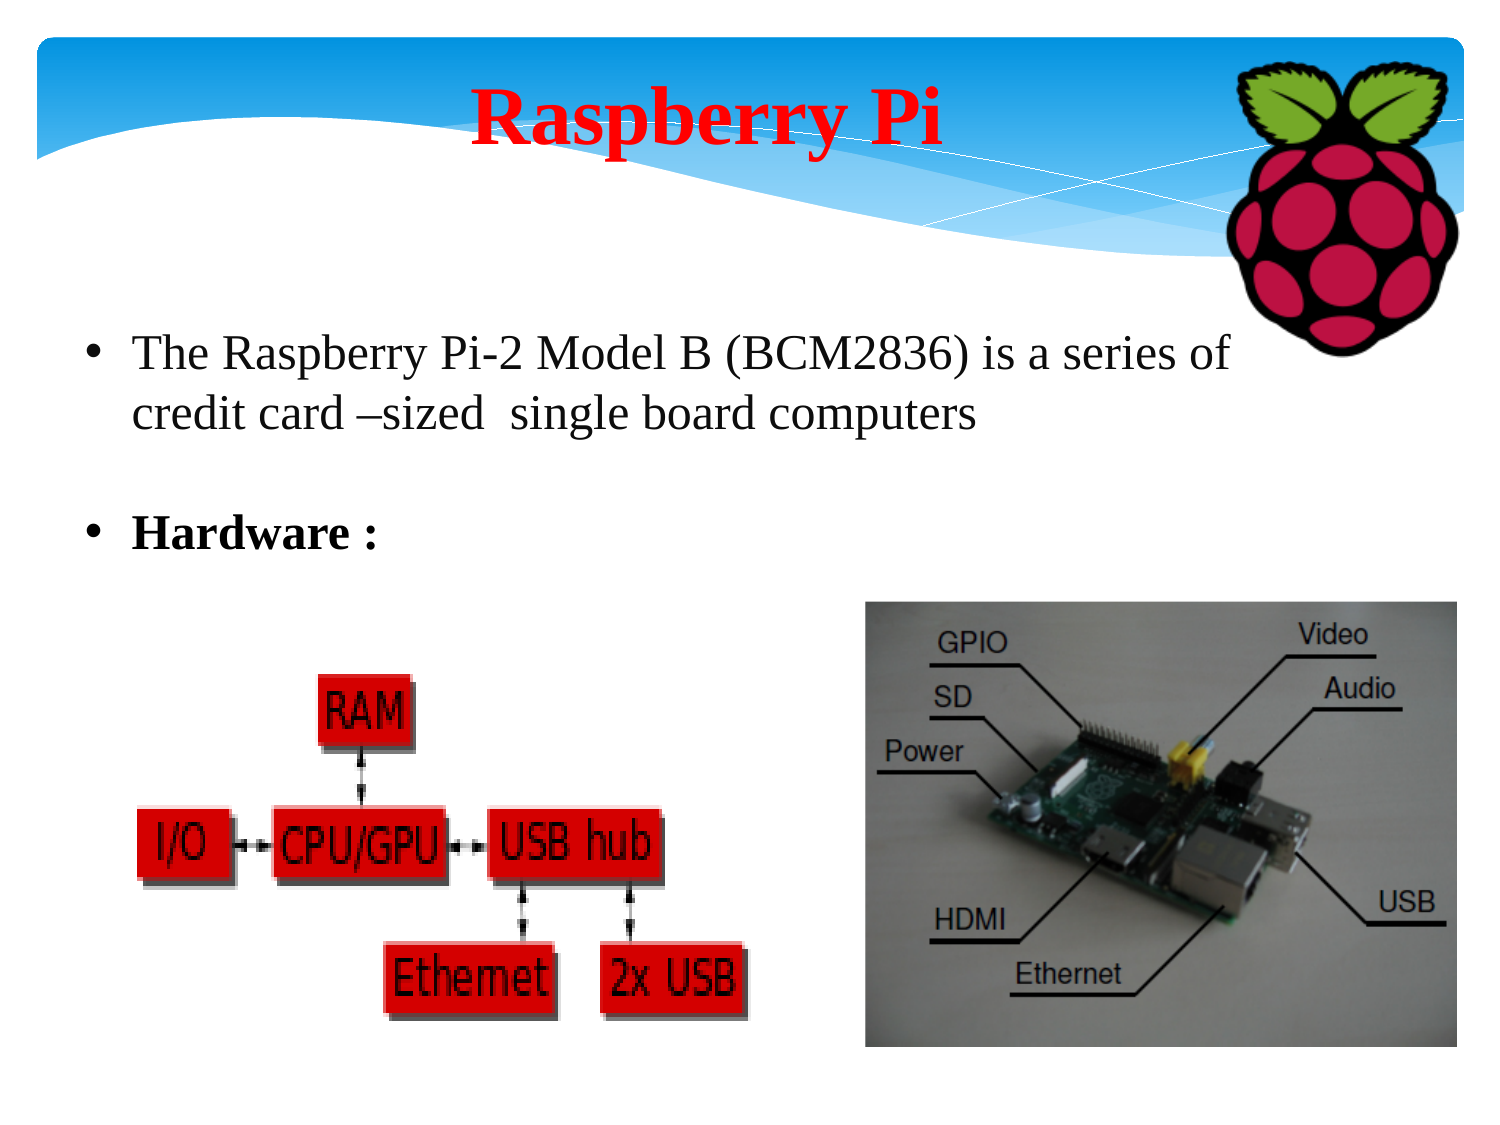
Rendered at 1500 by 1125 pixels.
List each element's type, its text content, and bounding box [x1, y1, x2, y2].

text_box Raspberry Pi [455, 54, 960, 220]
text_box The Raspberry Pi-2 Model B (BCM2836) is a series of credit card –sized single board computers Hardware : [70, 312, 1340, 628]
picture [1224, 63, 1460, 359]
picture [864, 599, 1457, 1047]
picture [123, 649, 775, 1047]
